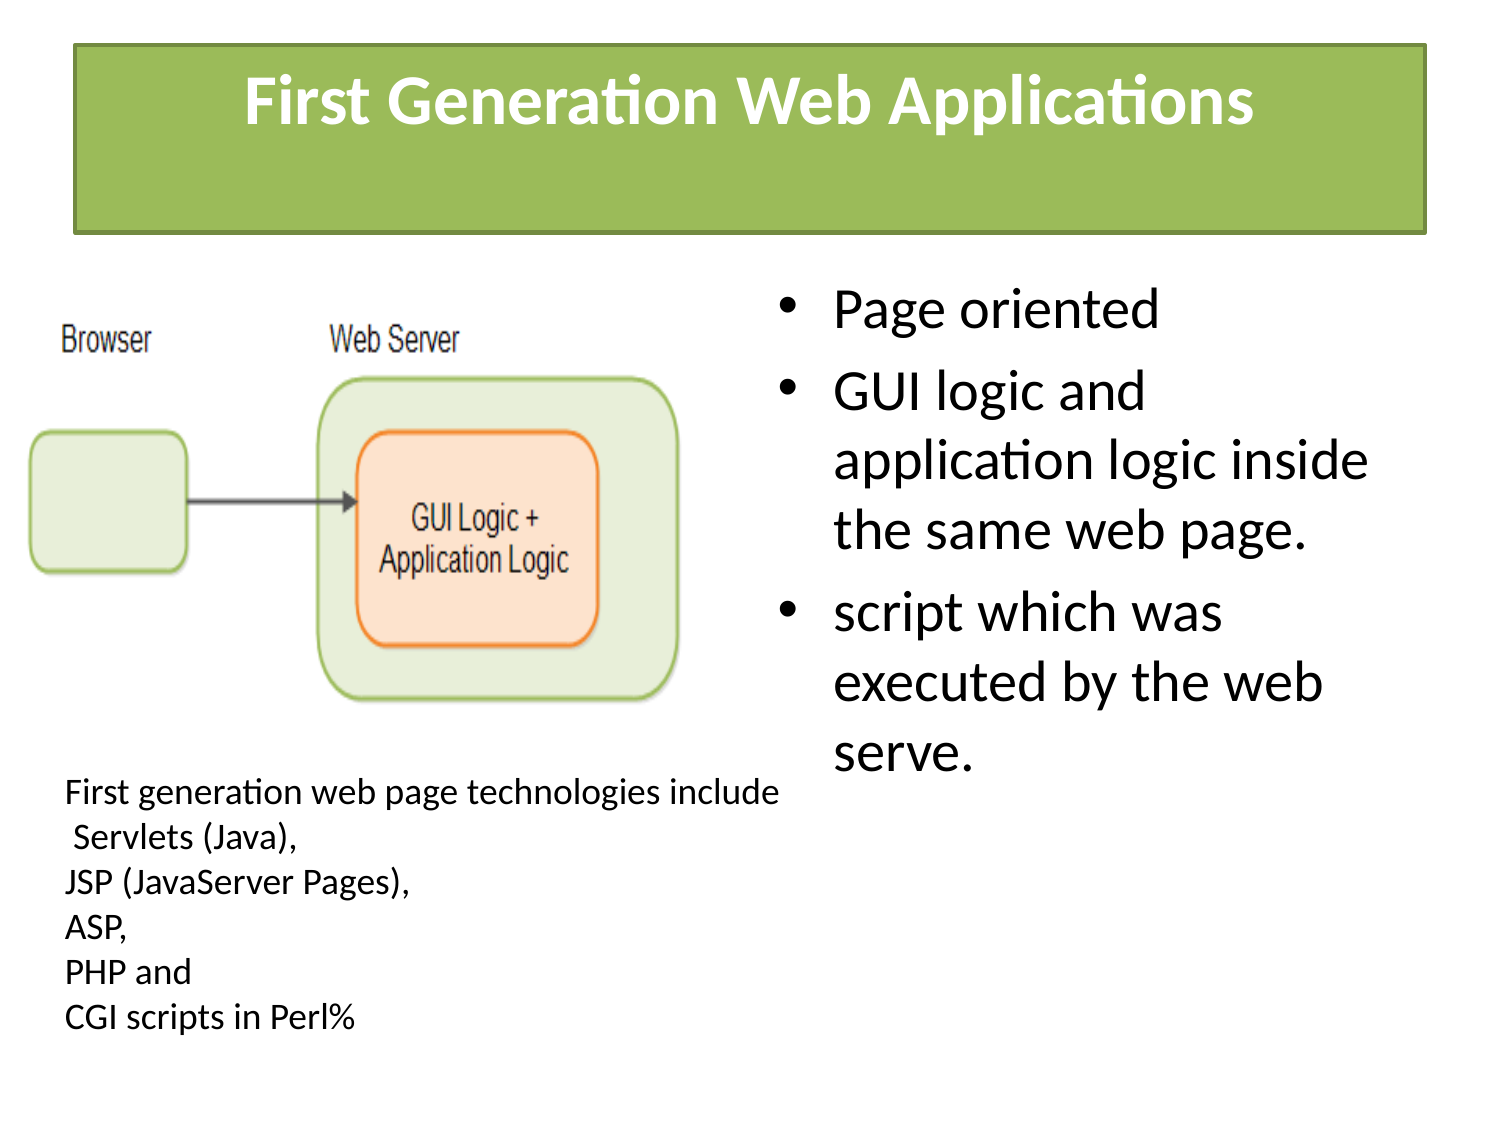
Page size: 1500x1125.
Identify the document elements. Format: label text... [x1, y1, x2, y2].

list Page oriented GUI logic and application logic inside the same web page. script which was executed by the web serve. [762, 262, 1425, 1005]
picture [0, 274, 730, 763]
title First Generation Web Applications [73, 43, 1427, 235]
text_box First generation web page technologies include Servlets (Java), JSP (JavaServer Pages), ASP, PHP and CGI scripts in Perl% [49, 760, 800, 1045]
